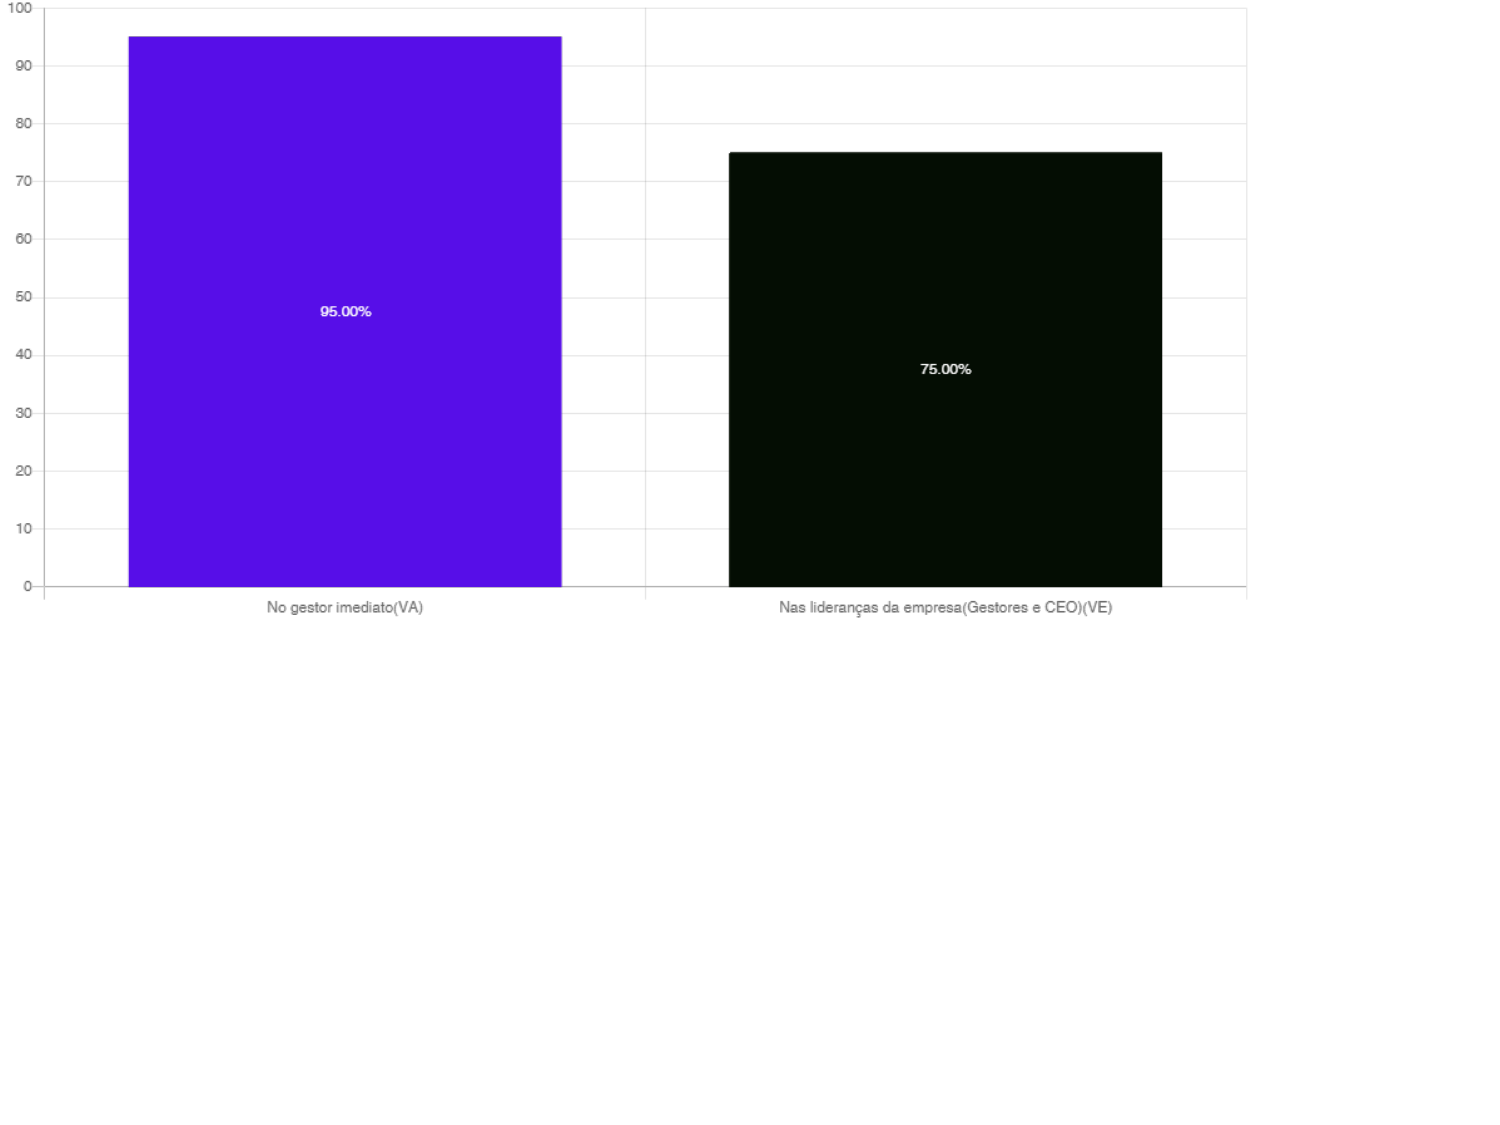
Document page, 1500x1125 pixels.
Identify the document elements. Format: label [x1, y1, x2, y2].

picture [0, 0, 1251, 626]
